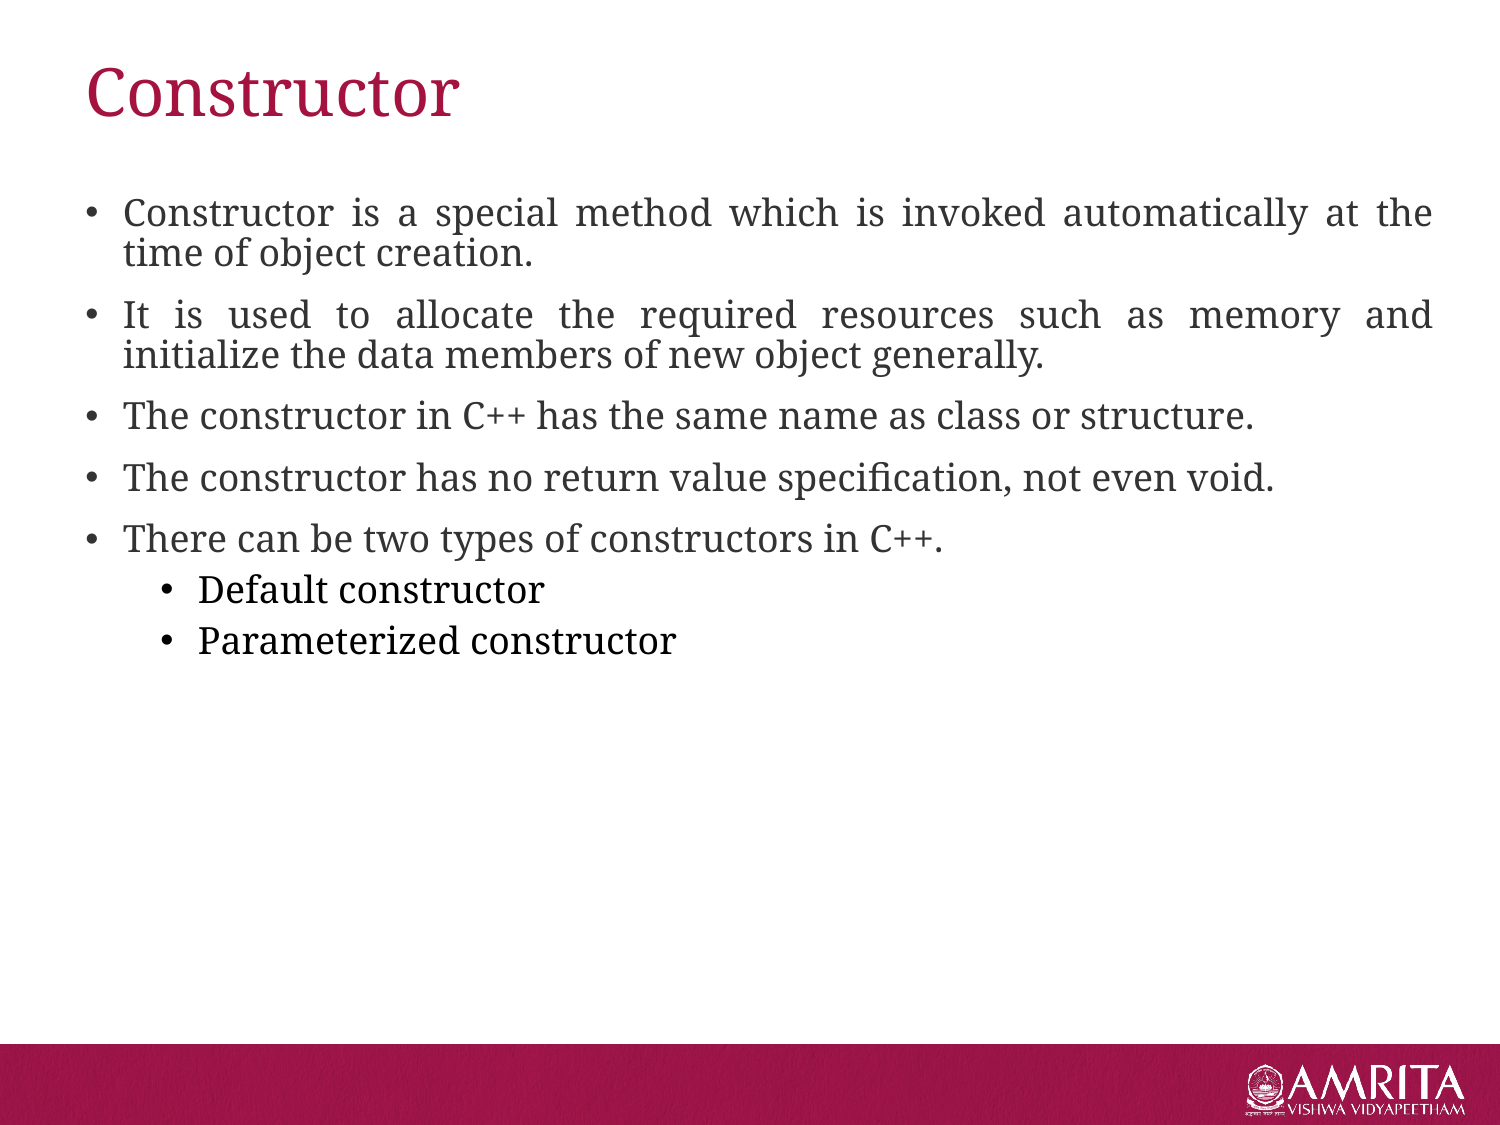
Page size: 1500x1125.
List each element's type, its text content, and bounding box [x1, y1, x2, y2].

list Constructor is a special method which is invoked automatically at the time of object creation. It is used to allocate the required resources such as memory and initialize the data members of new object generally. The constructor in C++ has the same name as class or structure. The constructor has no return value specification, not even void. There can be two types of constructors in C++. Default constructor Parameterized constructor [70, 186, 1450, 992]
picture [0, 1044, 1500, 1125]
title Constructor [70, 57, 1450, 134]
